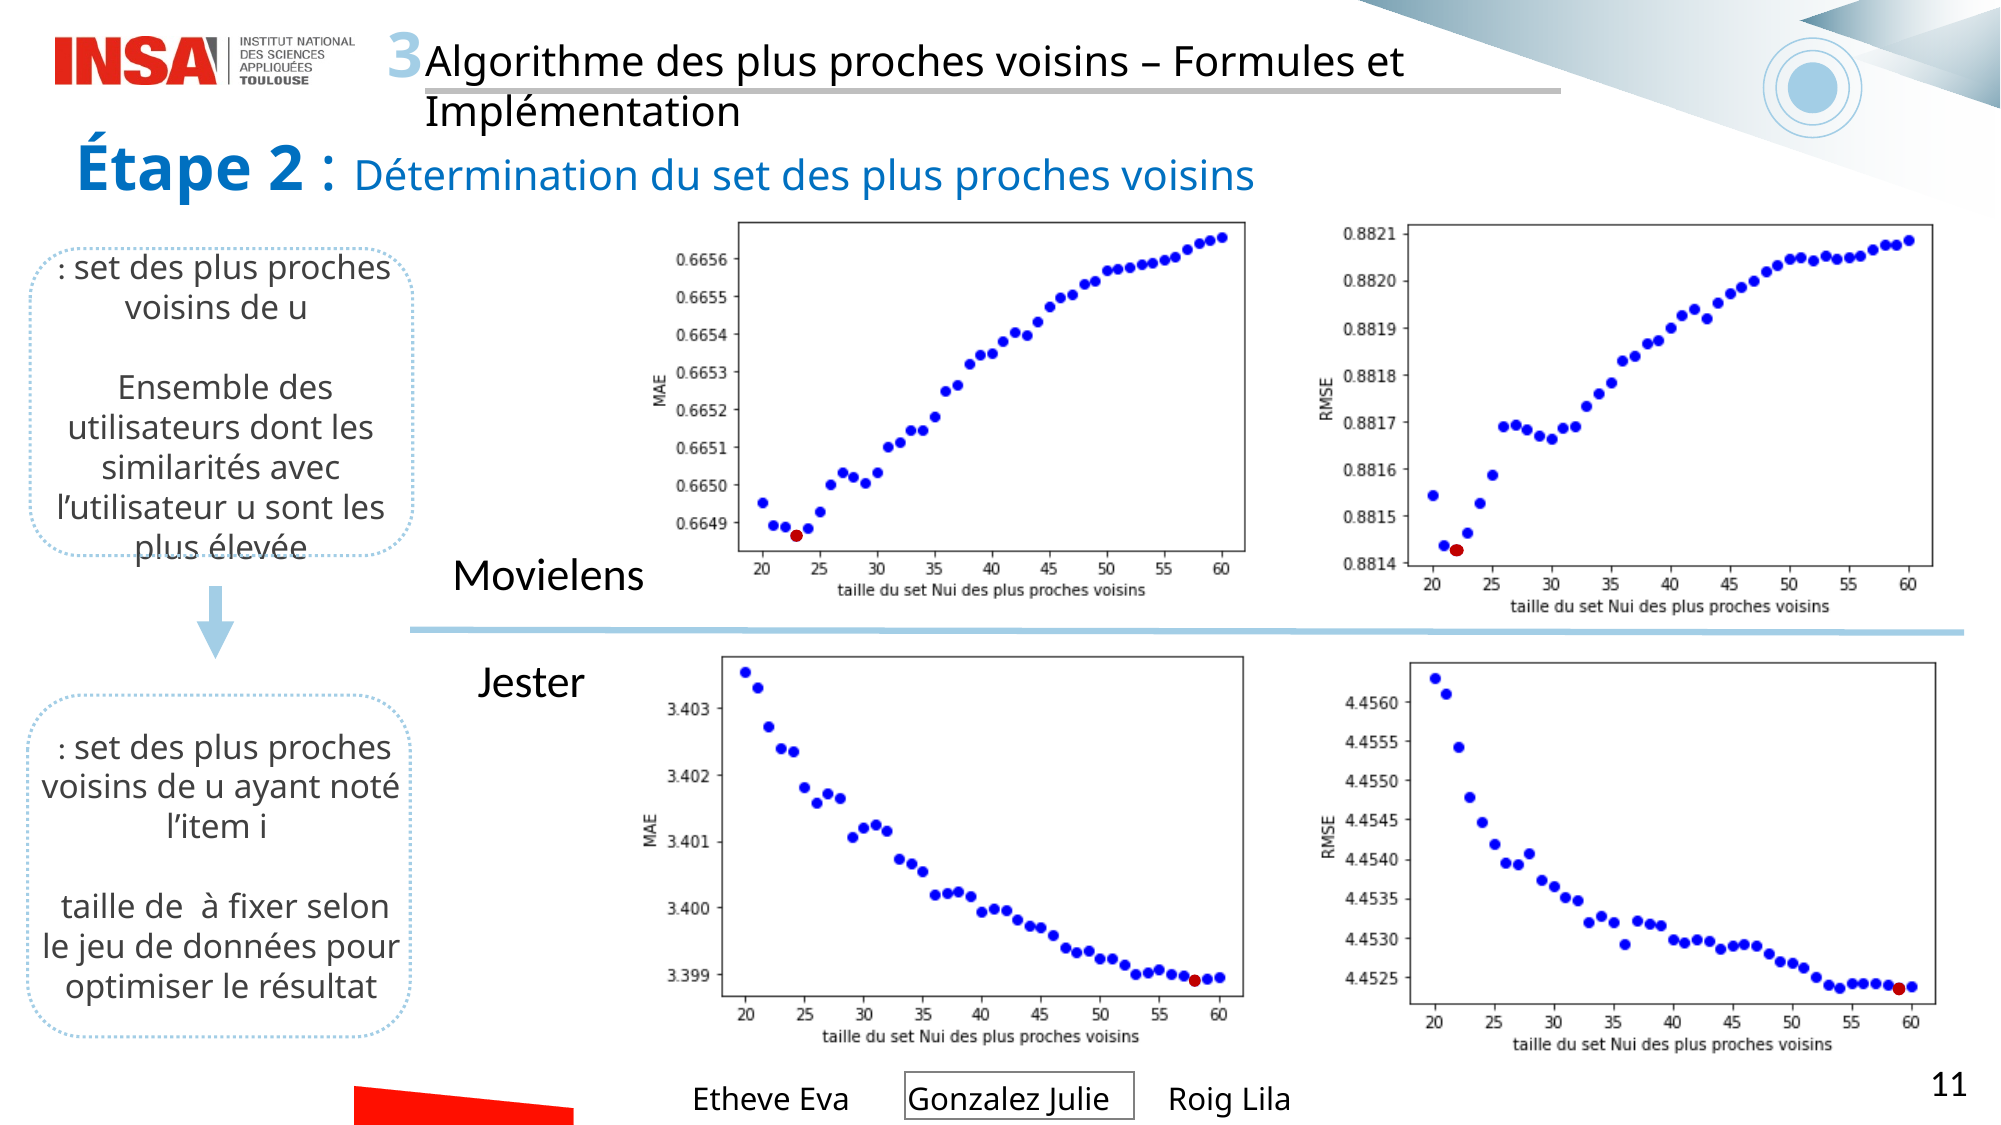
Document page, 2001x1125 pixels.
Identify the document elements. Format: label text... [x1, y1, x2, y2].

text_box Algorithme des plus proches voisins – Formules et Implémentation [410, 26, 1564, 142]
text_box [1787, 62, 1838, 114]
text_box [1775, 49, 1851, 126]
text_box [26, 694, 412, 1038]
text_box [29, 247, 414, 557]
text_box Movielens [437, 536, 643, 607]
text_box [643, 212, 1255, 608]
text_box 11 [1915, 1051, 2000, 1112]
text_box Jester [462, 644, 605, 715]
text_box [1762, 37, 1863, 139]
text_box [633, 647, 1252, 1055]
text_box Étape 2 : Détermination du set des plus proches voisins [61, 120, 1591, 211]
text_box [1311, 653, 1946, 1063]
text_box [904, 1071, 1135, 1120]
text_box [410, 629, 1965, 633]
picture [55, 36, 355, 85]
text_box 3 [372, 7, 508, 98]
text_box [1309, 215, 1943, 625]
